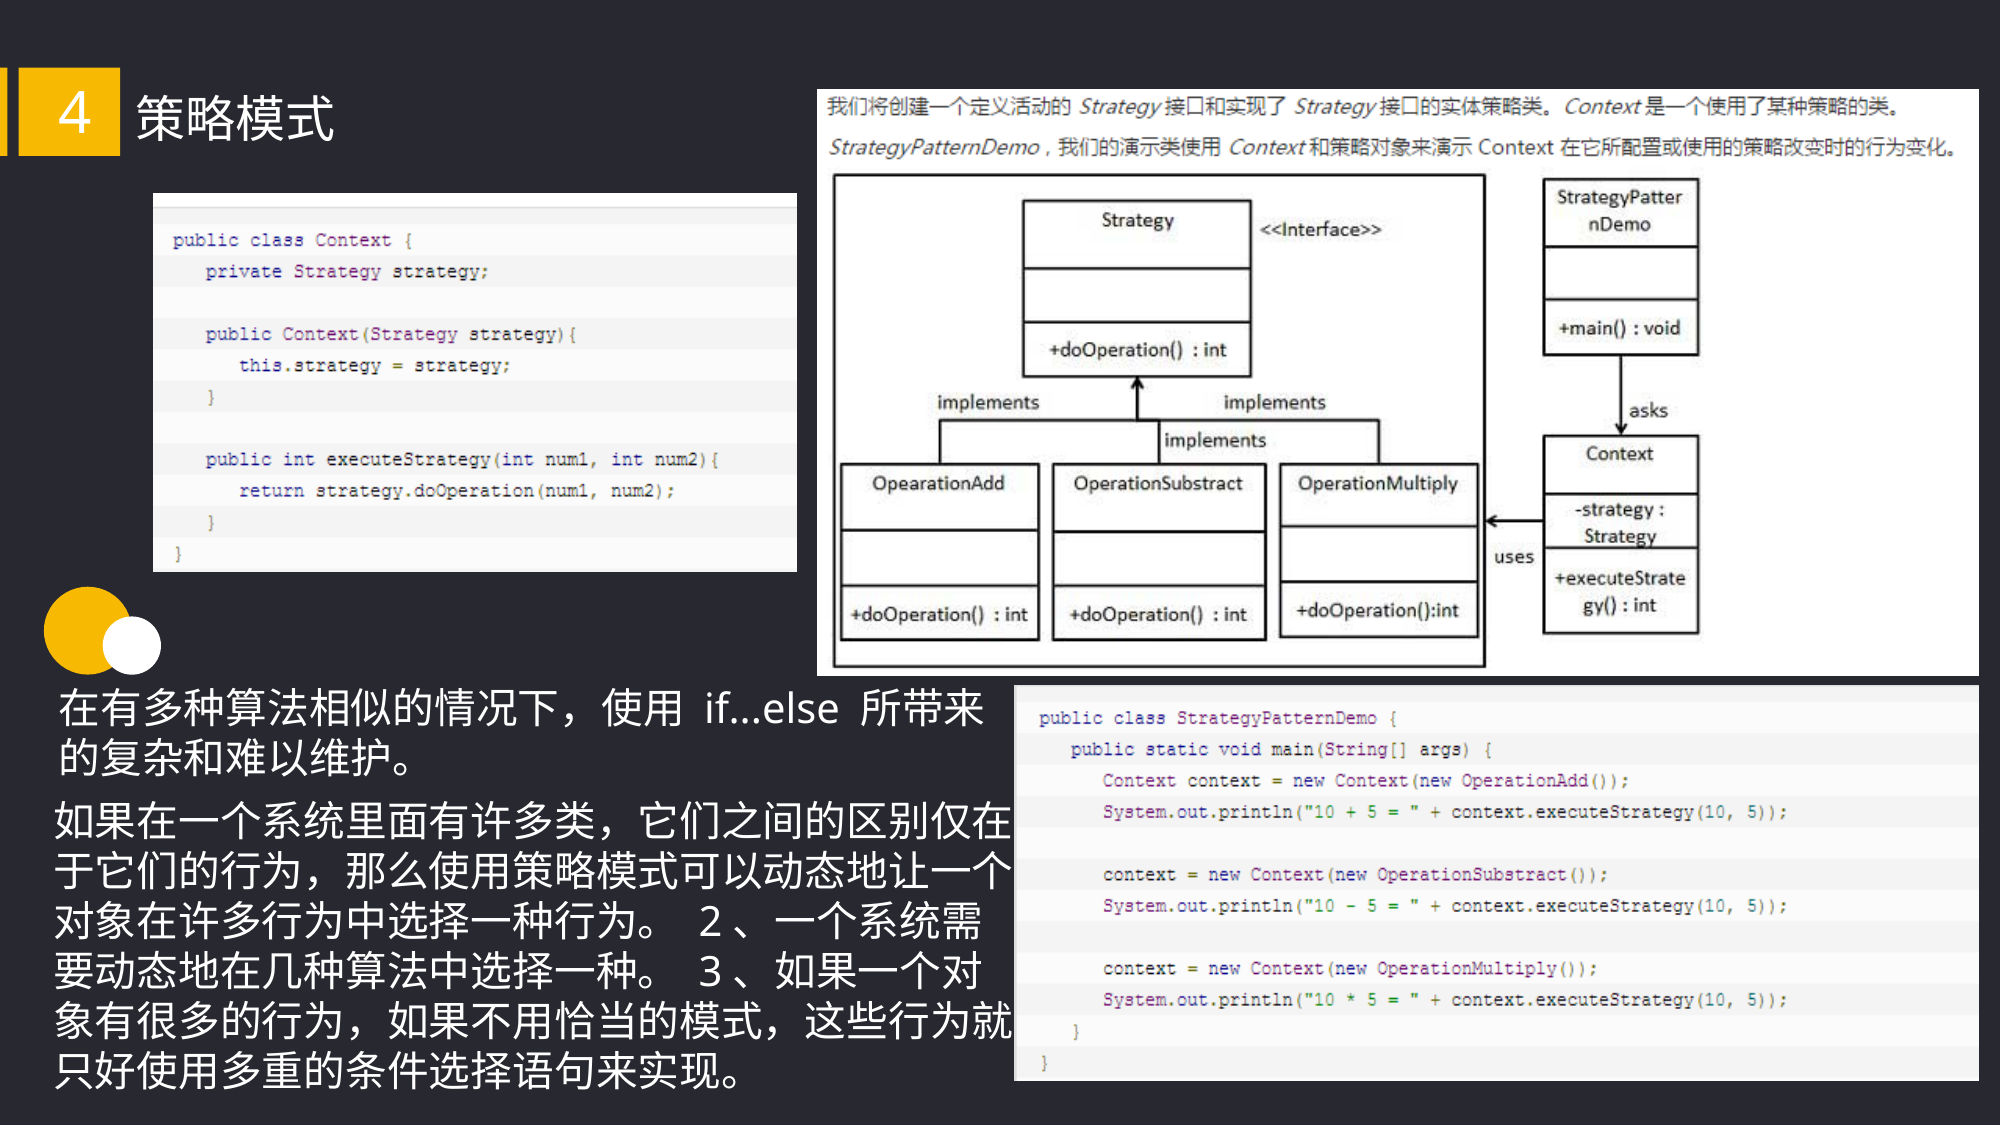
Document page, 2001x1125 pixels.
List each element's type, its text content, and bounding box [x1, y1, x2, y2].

text_box 如果在一个系统里面有许多类，它们之间的区别仅在于它们的行为，那么使用策略模式可以动态地让一个对象在许多行为中选择一种行为。 2、一个系统需要动态地在几种算法中选择一种。 3、如果一个对象有很多的行为，如果不用恰当的模式，这些行为就只好使用多重的条件选择语句来实现。 [38, 787, 1039, 1103]
text_box 策略模式 [121, 80, 714, 155]
picture [1014, 685, 1979, 1081]
text_box 4 [43, 67, 89, 153]
text_box 在有多种算法相似的情况下，使用 if...else 所带来的复杂和难以维护。 [43, 674, 1033, 787]
text_box [18, 67, 121, 157]
picture [817, 89, 1979, 676]
picture [153, 193, 797, 572]
text_box [0, 67, 8, 157]
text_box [43, 586, 161, 675]
